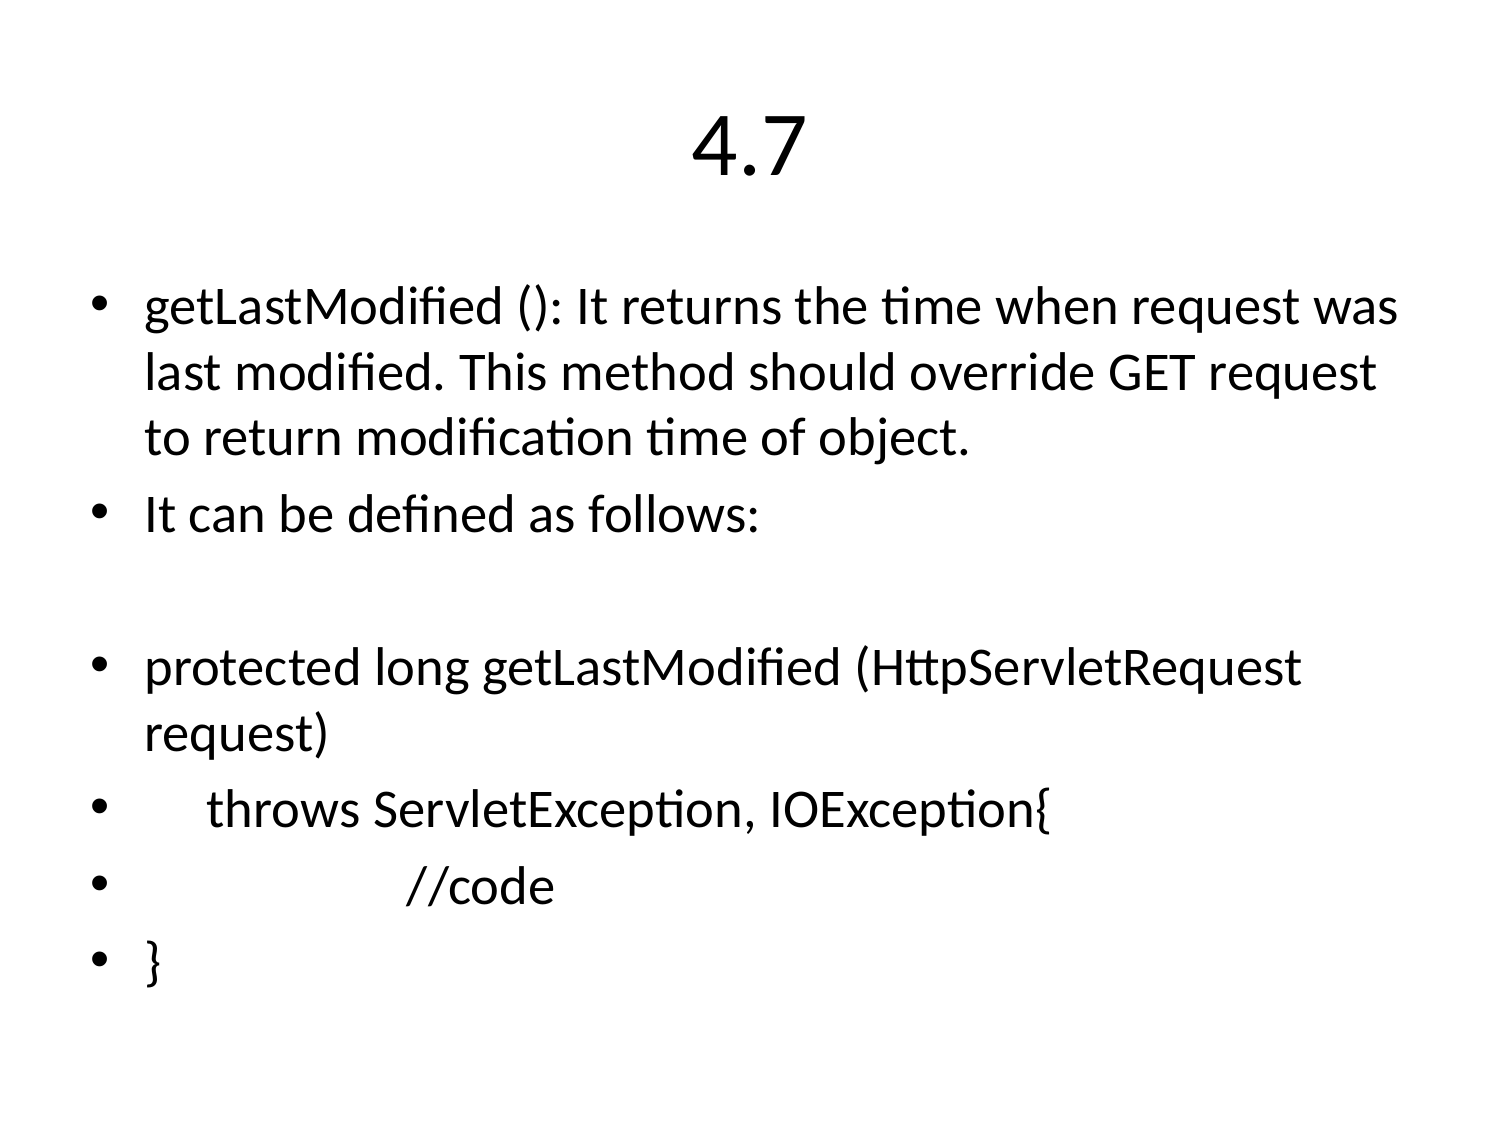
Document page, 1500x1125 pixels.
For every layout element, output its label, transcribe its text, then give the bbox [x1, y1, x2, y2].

list getLastModified (): It returns the time when request was last modified. This method should override GET request to return modification time of object. It can be defined as follows: protected long getLastModified (HttpServletRequest request) throws ServletException, IOException{ //code } [75, 262, 1425, 1005]
title 4.7 [75, 45, 1425, 233]
